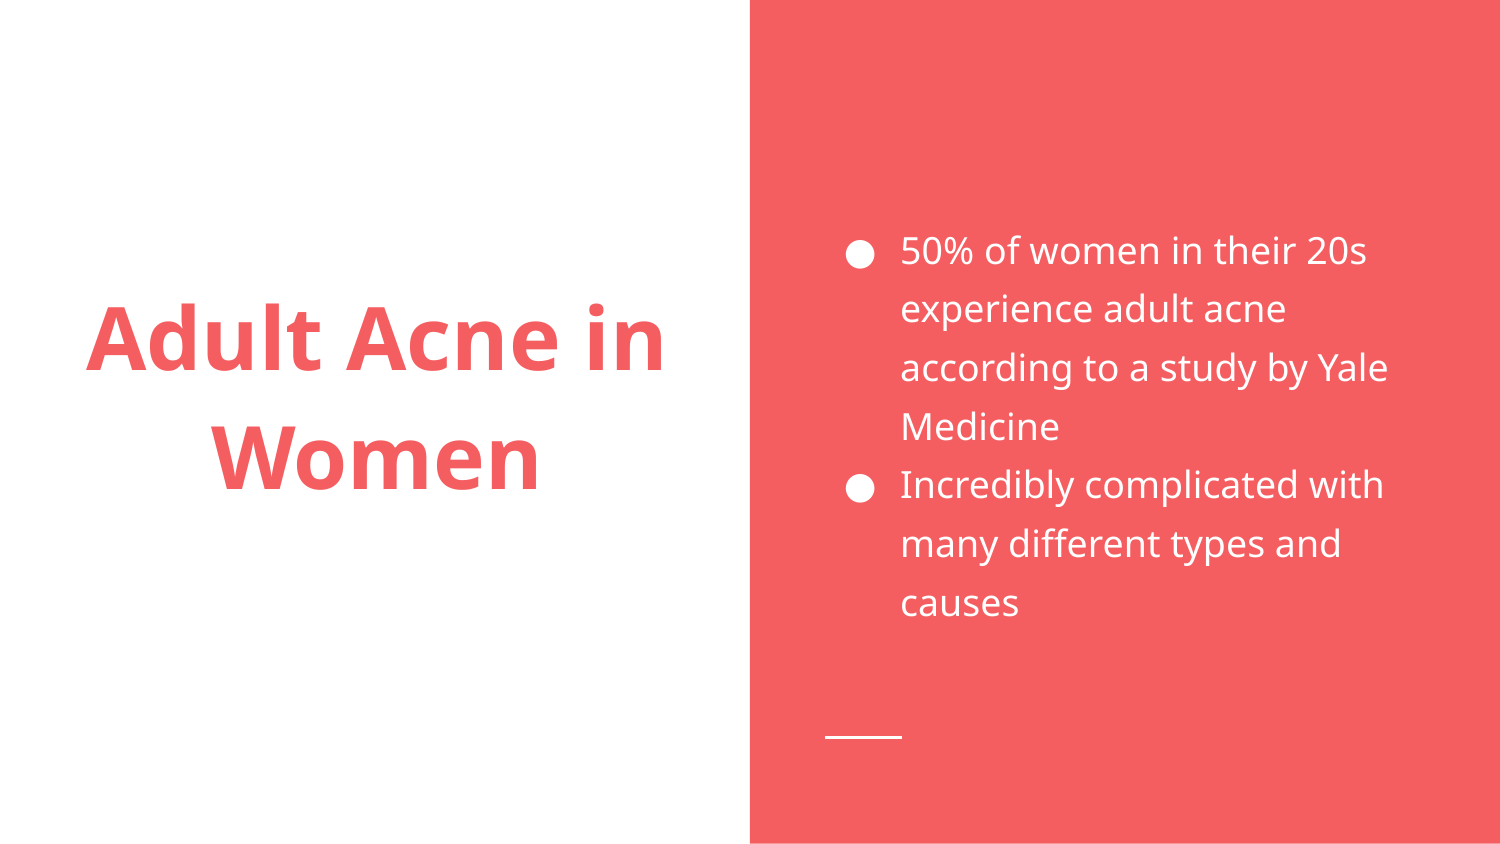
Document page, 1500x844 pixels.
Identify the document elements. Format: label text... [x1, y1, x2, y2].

list 50% of women in their 20s experience adult acne according to a study by Yale Medicine Incredibly complicated with many different types and causes [810, 118, 1440, 725]
title Adult Acne in Women [45, 253, 709, 531]
